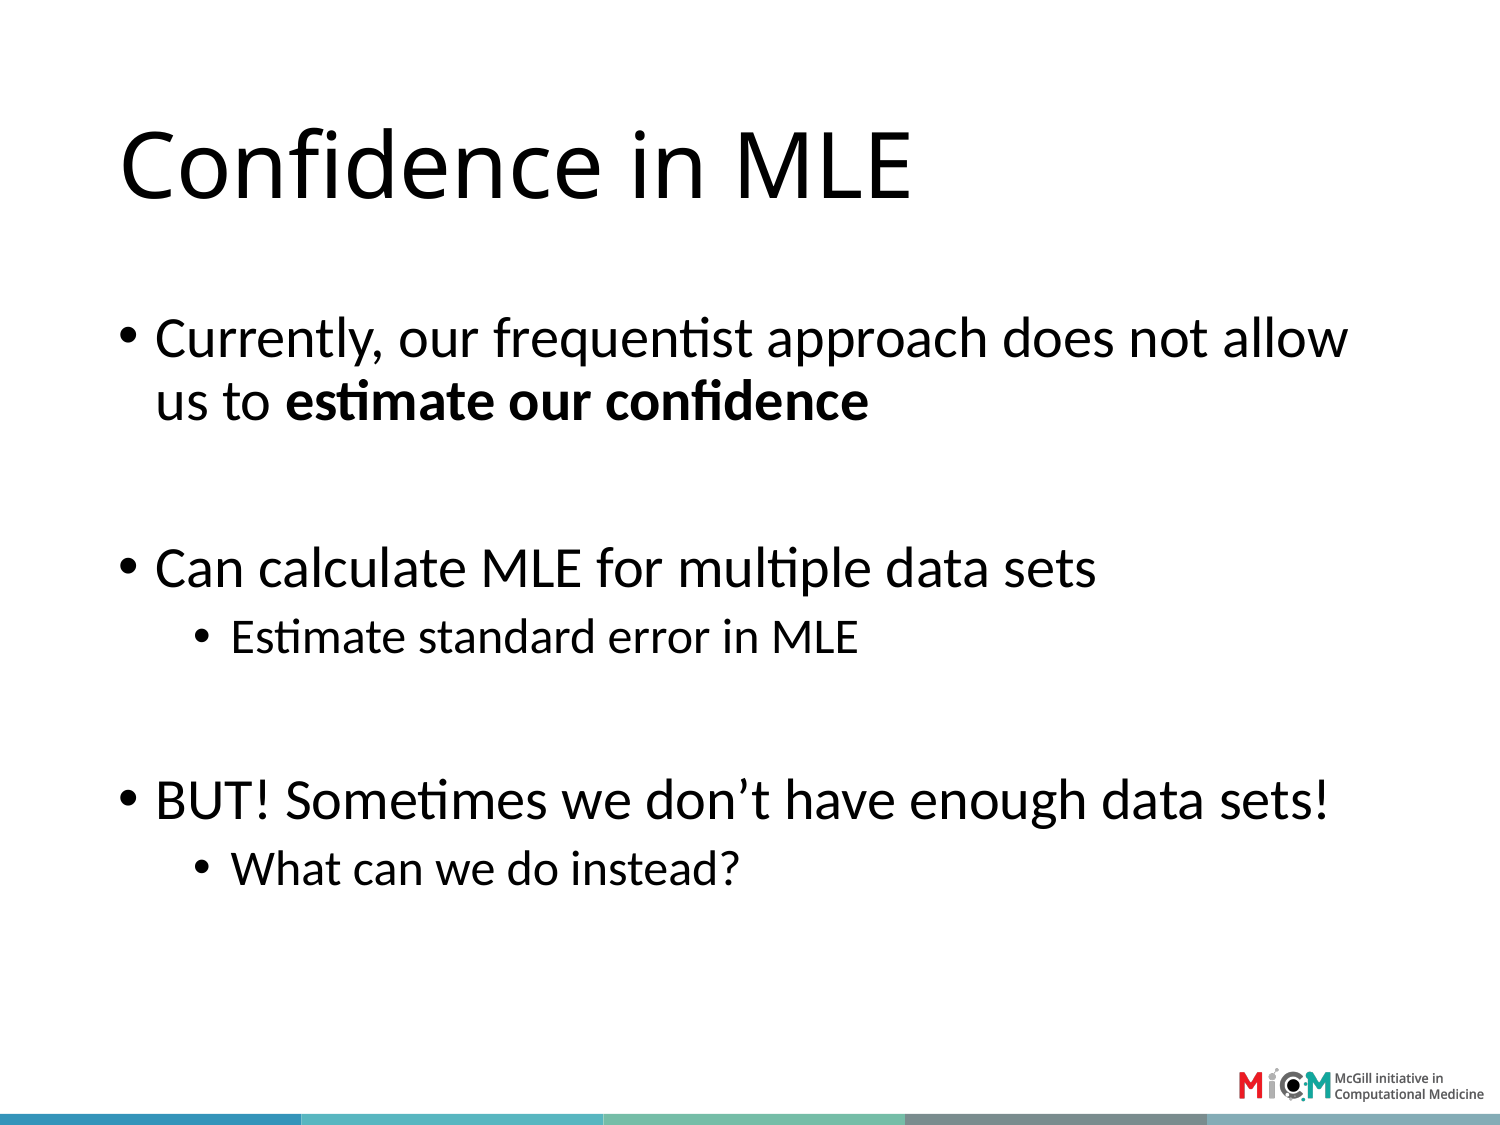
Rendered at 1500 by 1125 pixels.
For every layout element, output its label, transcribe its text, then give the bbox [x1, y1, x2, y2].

list Currently, our frequentist approach does not allow us to estimate our confidence Can calculate MLE for multiple data sets Estimate standard error in MLE BUT! Sometimes we don’t have enough data sets! What can we do instead? [103, 299, 1397, 1014]
title Confidence in MLE [103, 59, 1397, 278]
picture [1211, 1051, 1500, 1122]
